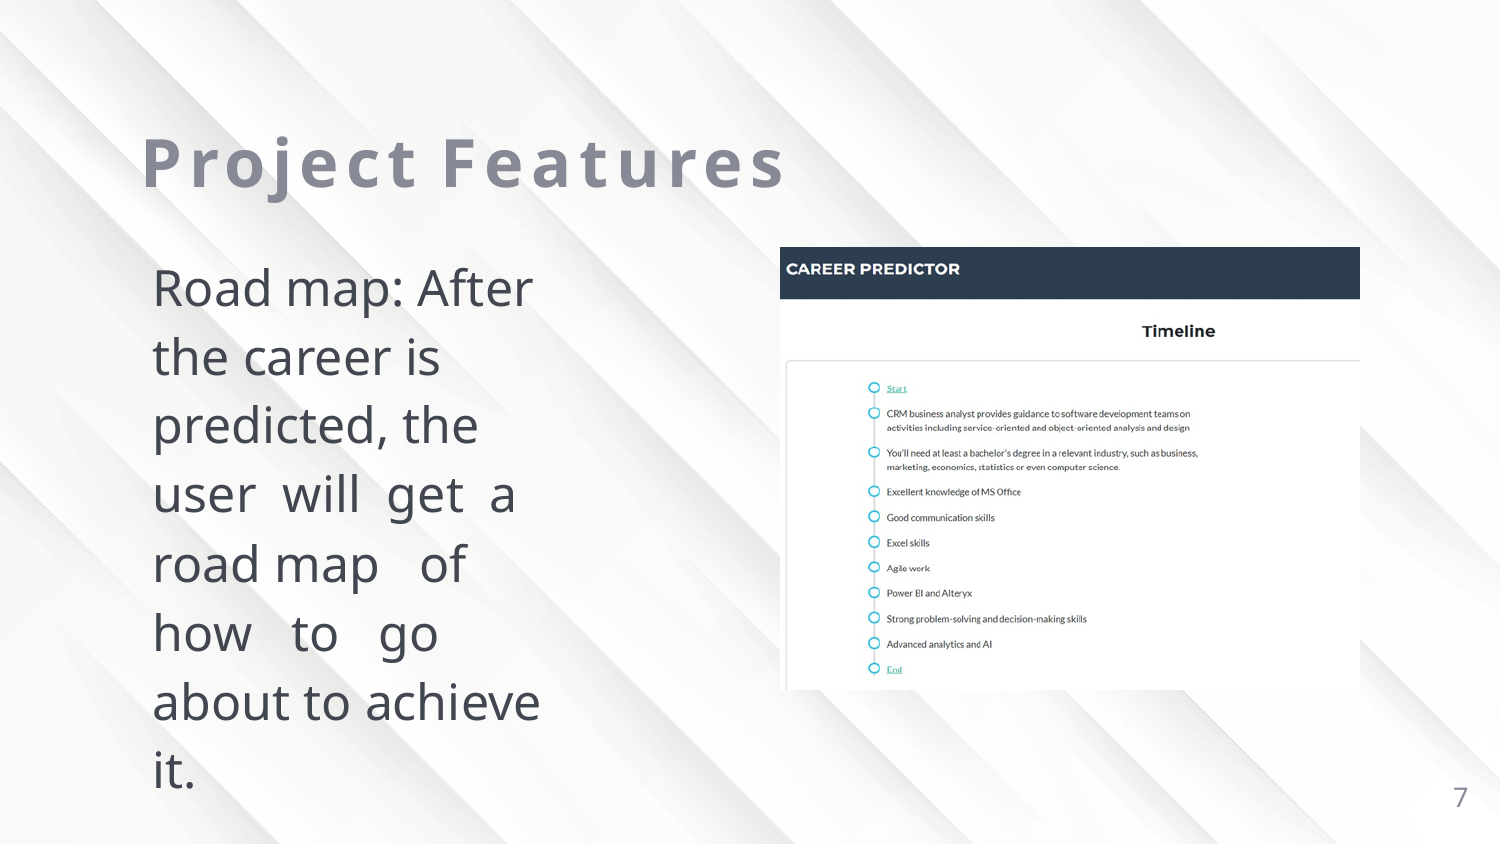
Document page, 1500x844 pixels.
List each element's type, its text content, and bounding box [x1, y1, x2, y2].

picture [0, 0, 1500, 844]
slide_number 7 [1378, 766, 1469, 832]
list Road map: After the career is predicted, the user will get a road map of how to go about to achieve it. [140, 247, 548, 745]
title Project Features [140, 137, 1360, 203]
